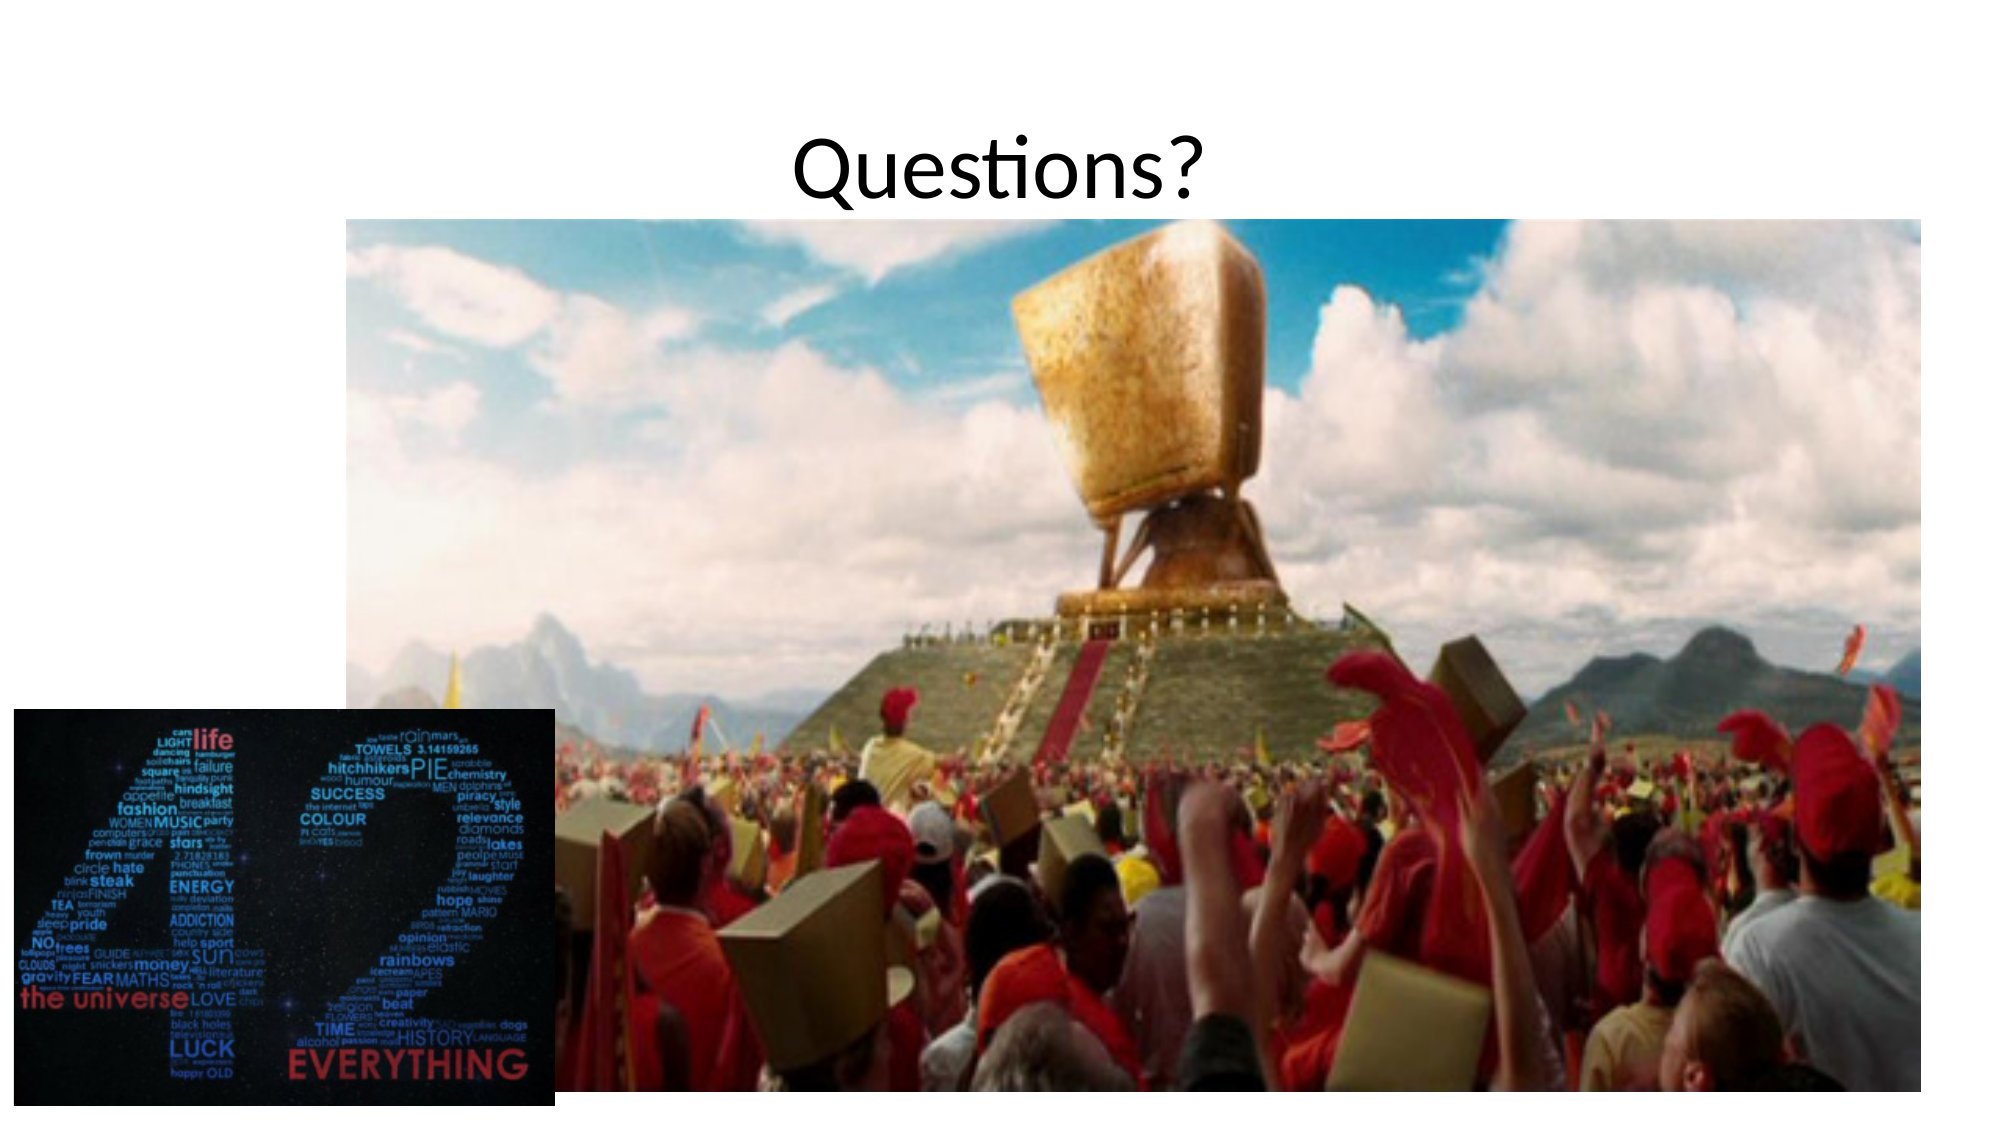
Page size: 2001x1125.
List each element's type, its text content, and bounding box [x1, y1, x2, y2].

picture [13, 709, 556, 1106]
title Questions? [137, 59, 1863, 278]
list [346, 219, 1921, 1092]
